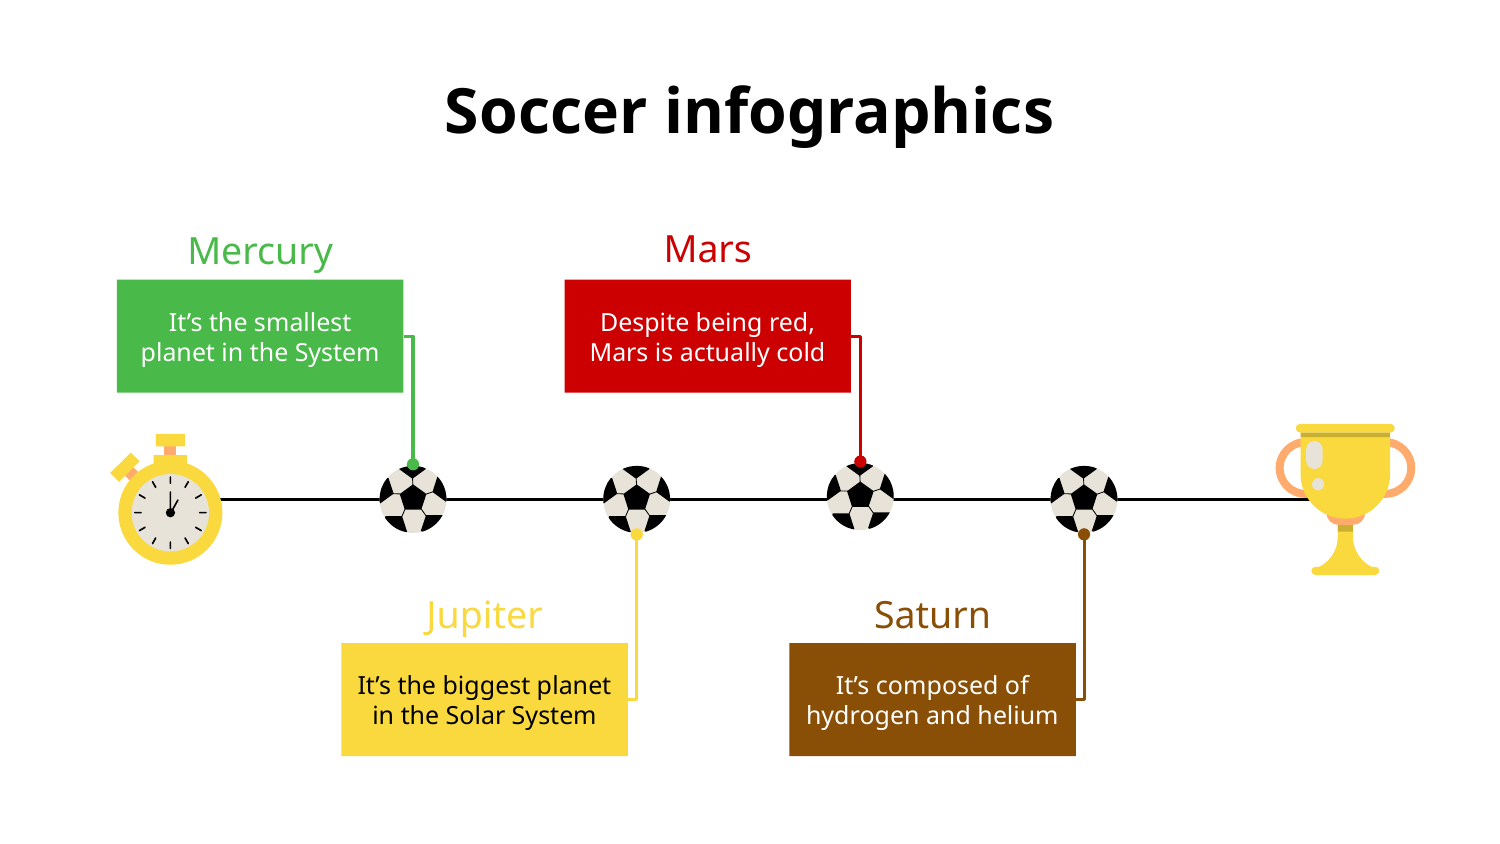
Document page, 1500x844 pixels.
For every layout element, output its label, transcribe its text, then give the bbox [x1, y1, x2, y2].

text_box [116, 220, 404, 393]
title Soccer infographics [116, 88, 1383, 156]
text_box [341, 583, 629, 757]
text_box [1048, 463, 1120, 535]
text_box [377, 463, 449, 535]
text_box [792, 393, 919, 404]
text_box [1275, 423, 1416, 576]
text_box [789, 583, 1077, 757]
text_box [549, 612, 716, 622]
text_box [824, 461, 896, 532]
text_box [564, 217, 852, 393]
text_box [601, 463, 672, 535]
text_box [997, 612, 1163, 622]
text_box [343, 395, 473, 406]
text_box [109, 433, 223, 565]
